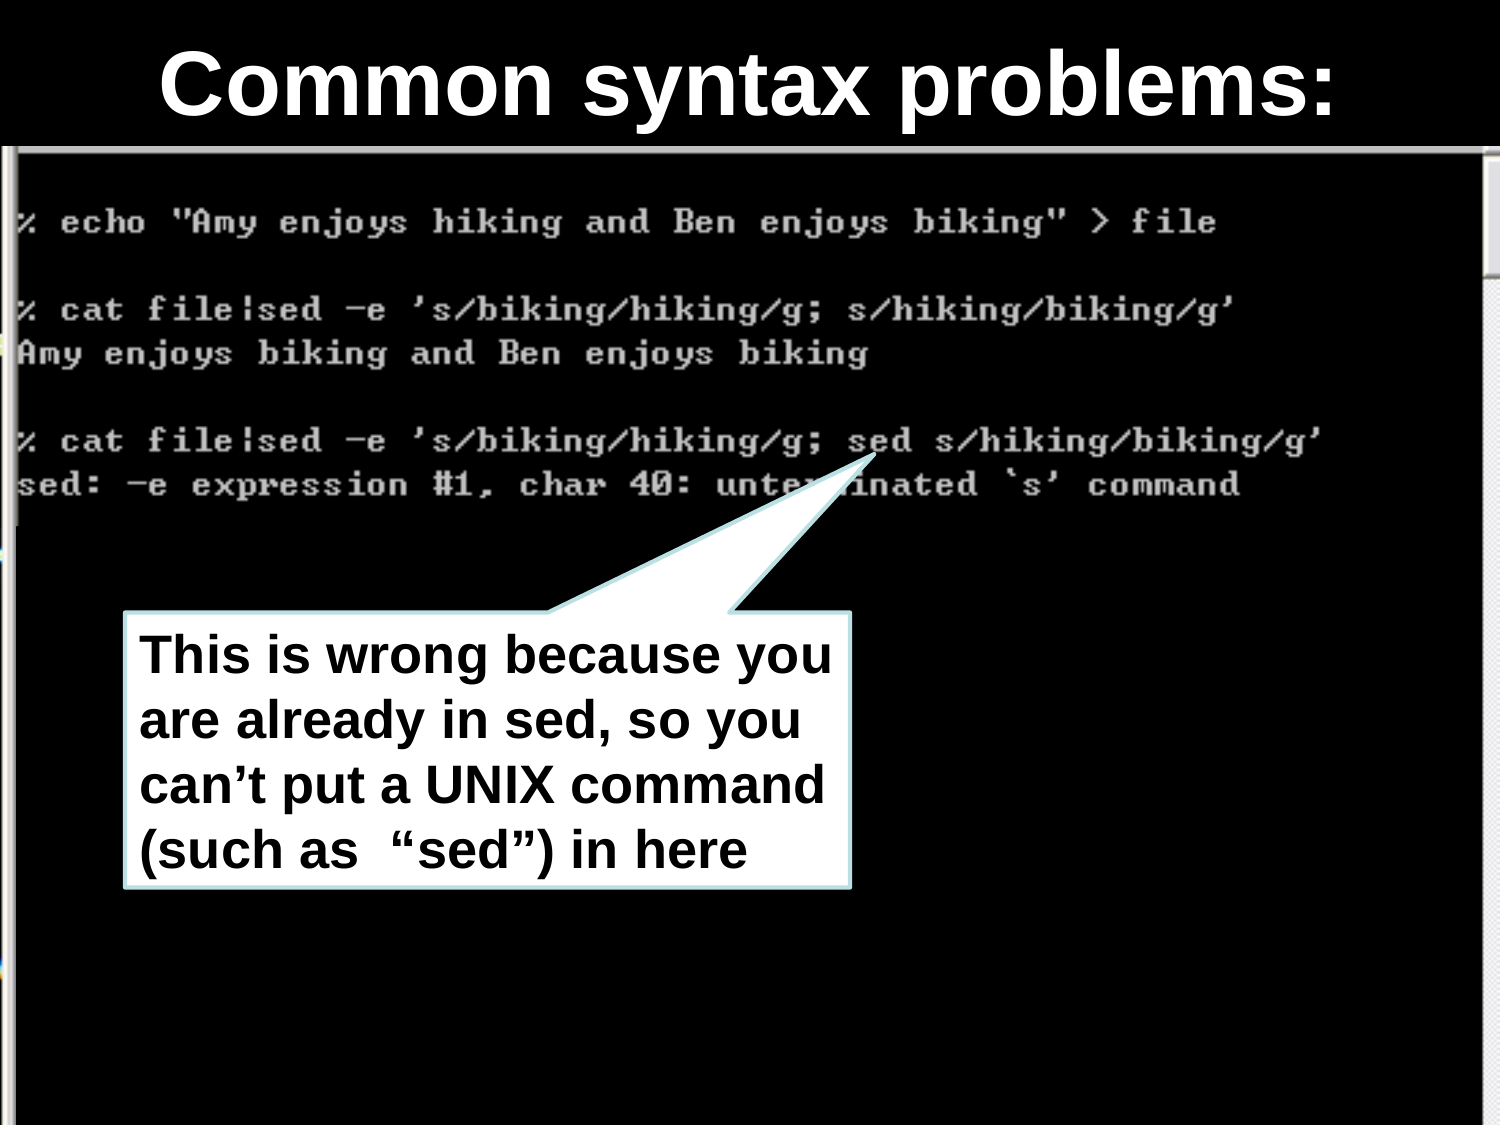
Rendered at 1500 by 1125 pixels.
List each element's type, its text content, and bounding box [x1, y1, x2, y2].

picture [0, 146, 1500, 1125]
title Common syntax problems: [0, 0, 1500, 146]
